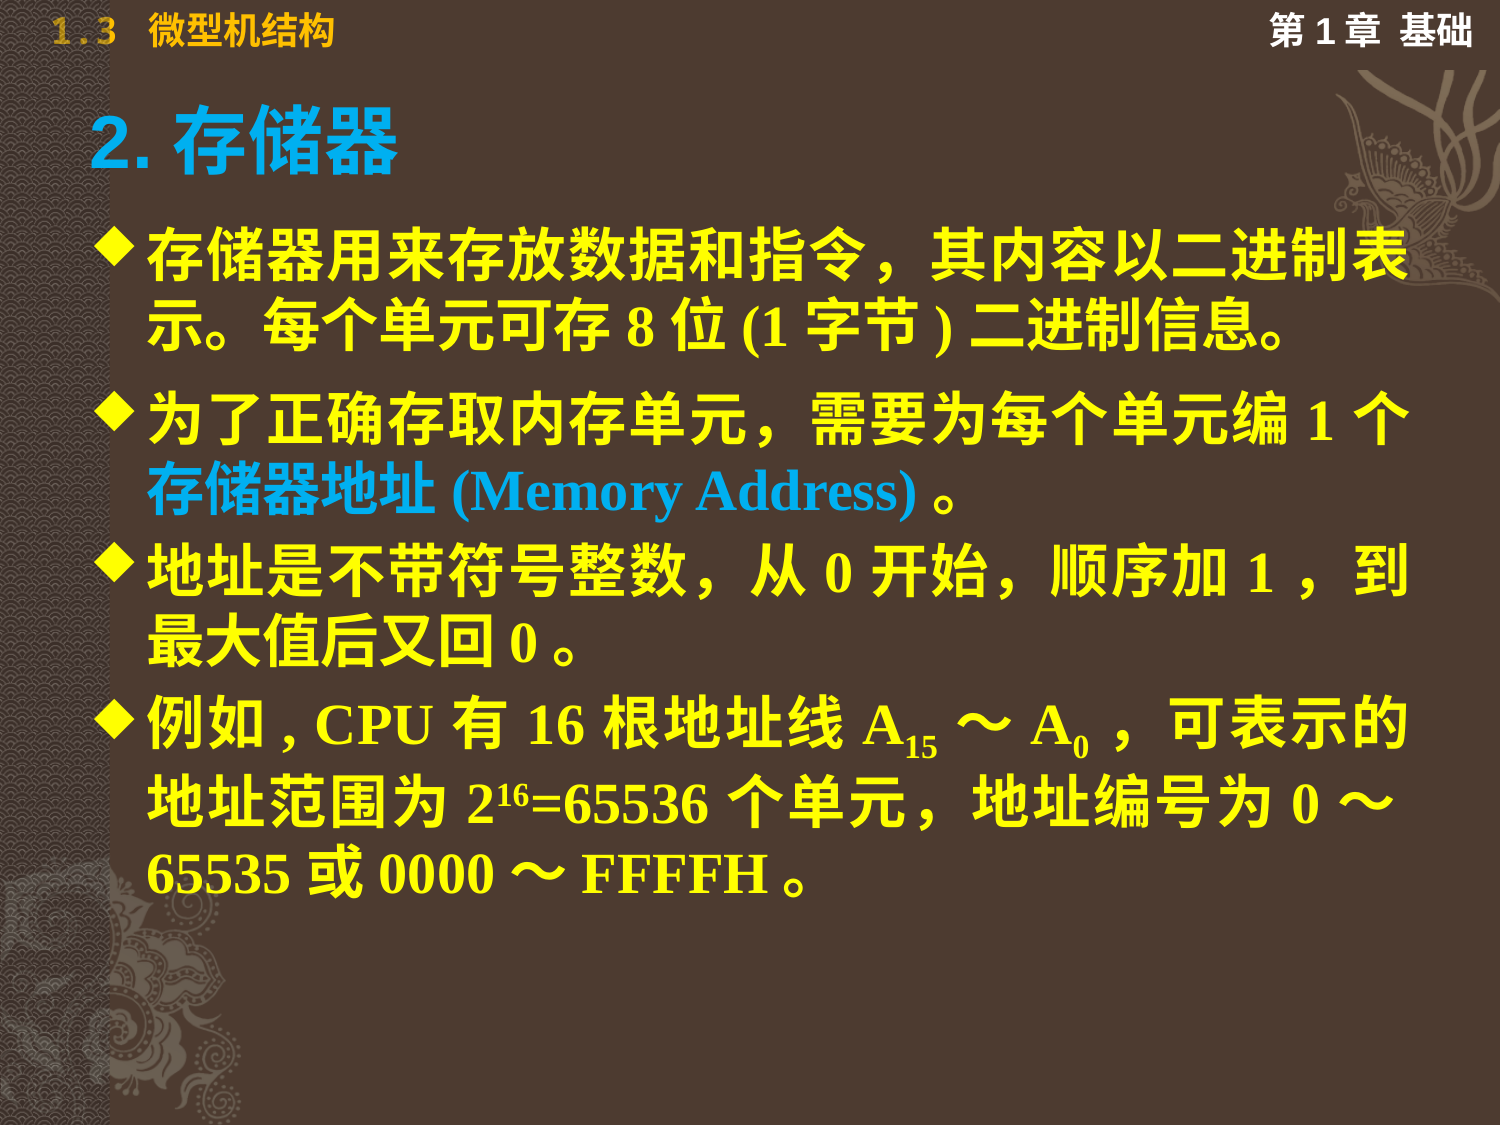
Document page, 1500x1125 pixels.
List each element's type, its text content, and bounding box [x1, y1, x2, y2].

list 存储器用来存放数据和指令，其内容以二进制表示。每个单元可存8位(1字节)二进制信息。 为了正确存取内存单元，需要为每个单元编1个存储器地址(Memory Address)。 地址是不带符号整数，从0开始，顺序加1，到最大值后又回0。 例如, CPU有16根地址线A15～A0，可表示的地址范围为216=65536个单元，地址编号为0～65535或0000～FFFFH。 [75, 210, 1425, 1005]
title 2.存储器 [75, 45, 1351, 210]
